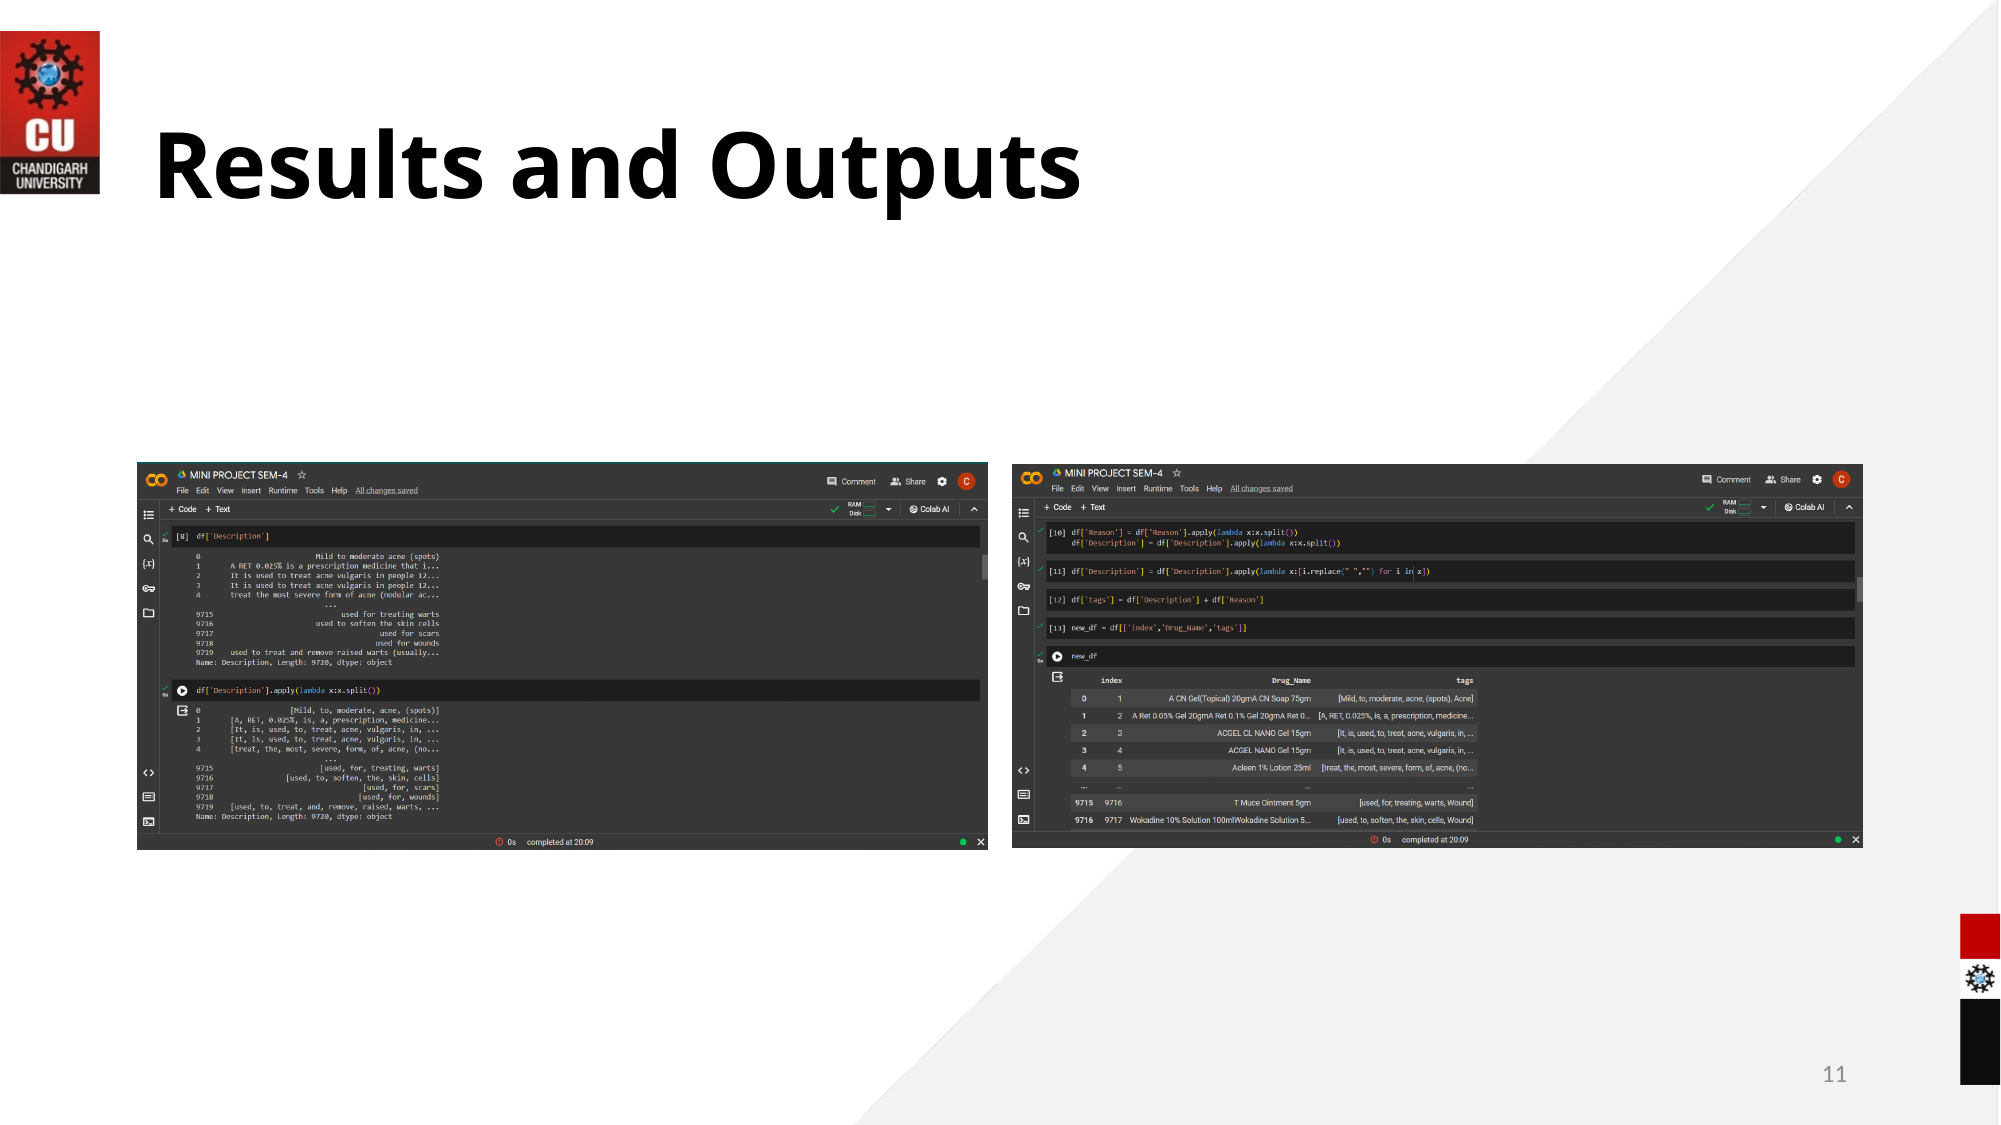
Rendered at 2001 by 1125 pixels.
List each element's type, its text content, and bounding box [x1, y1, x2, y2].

picture [0, 0, 2001, 1125]
slide_number 11 [1412, 1042, 1863, 1103]
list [1012, 464, 1863, 848]
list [137, 462, 988, 850]
title Results and Outputs [137, 59, 1863, 278]
